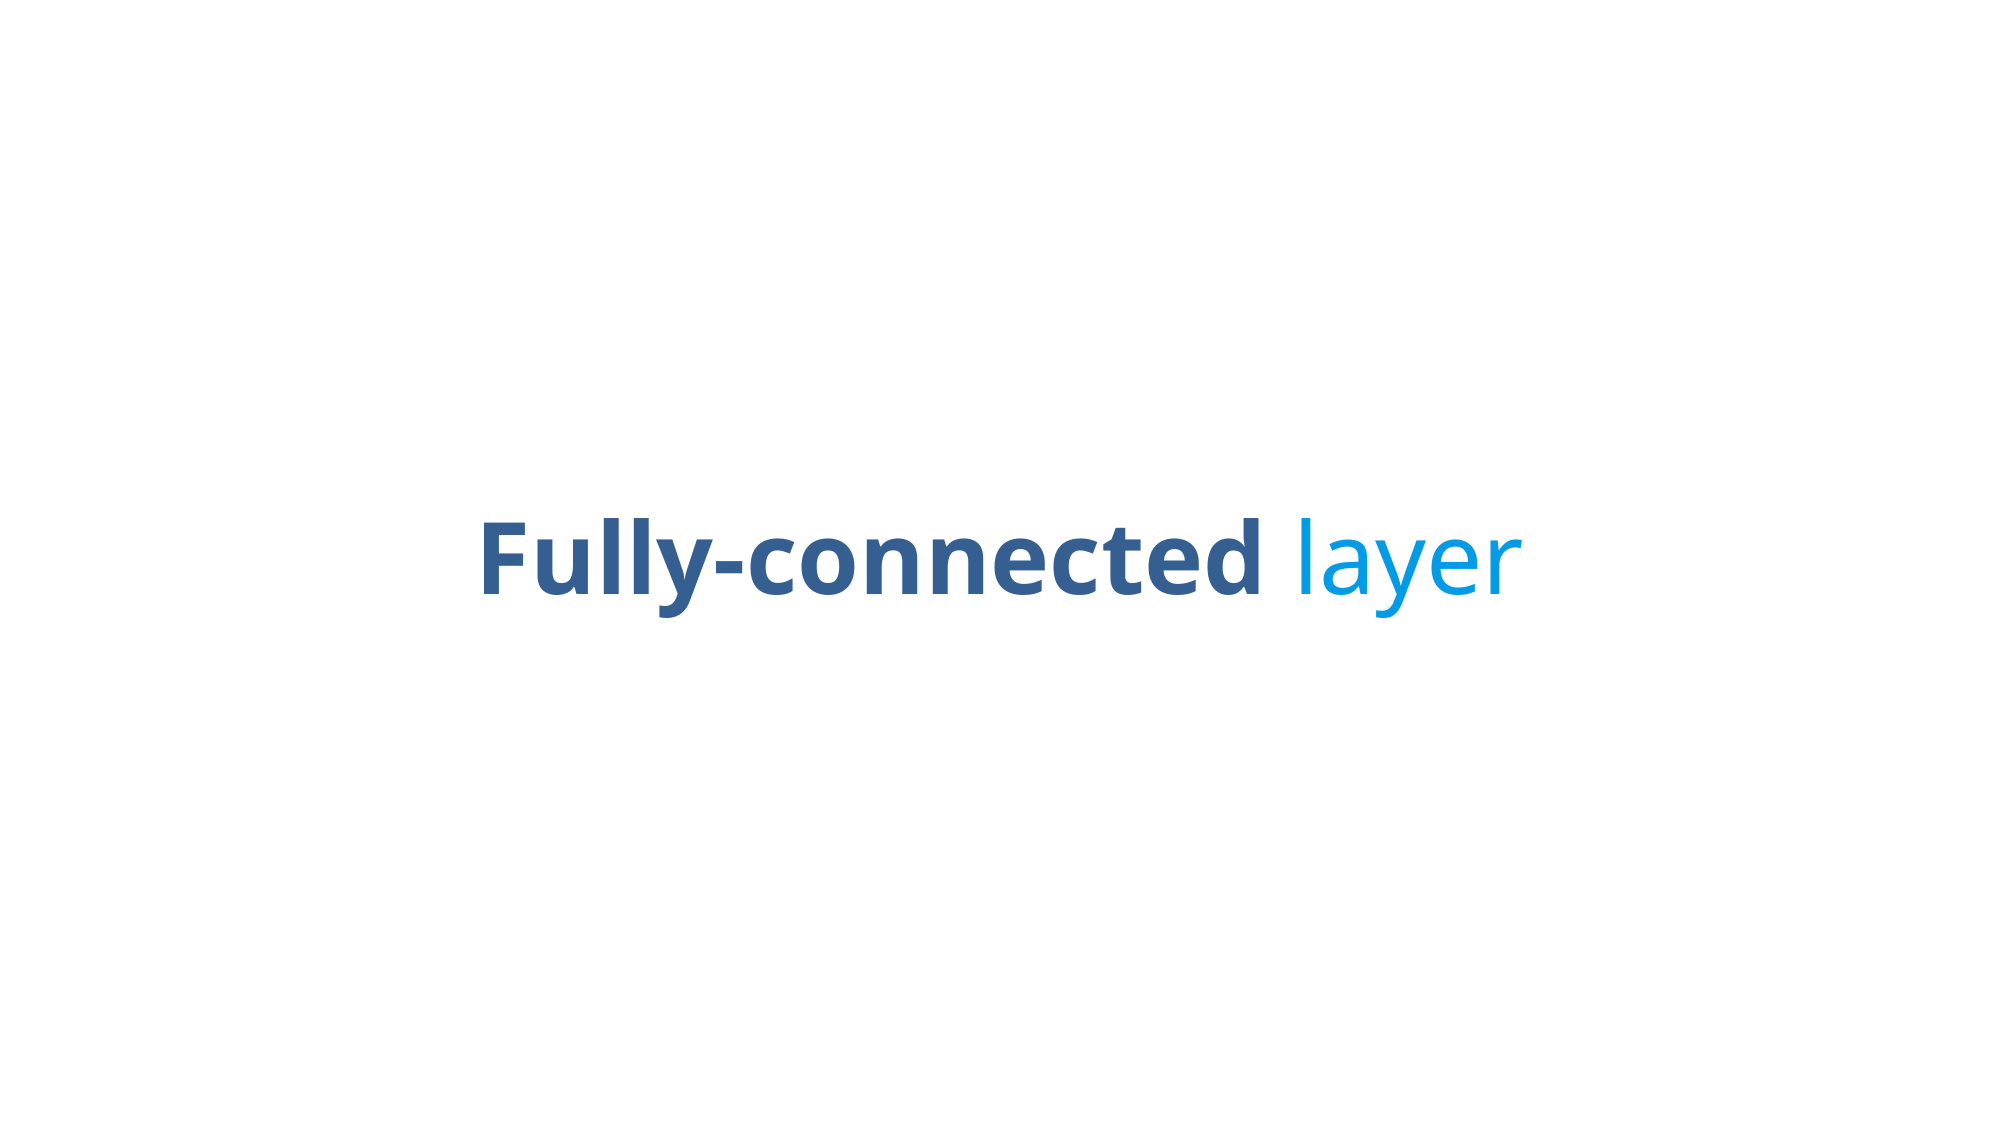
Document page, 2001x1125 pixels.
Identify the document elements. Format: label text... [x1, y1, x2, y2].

title Fully-connected layer [68, 470, 1932, 655]
